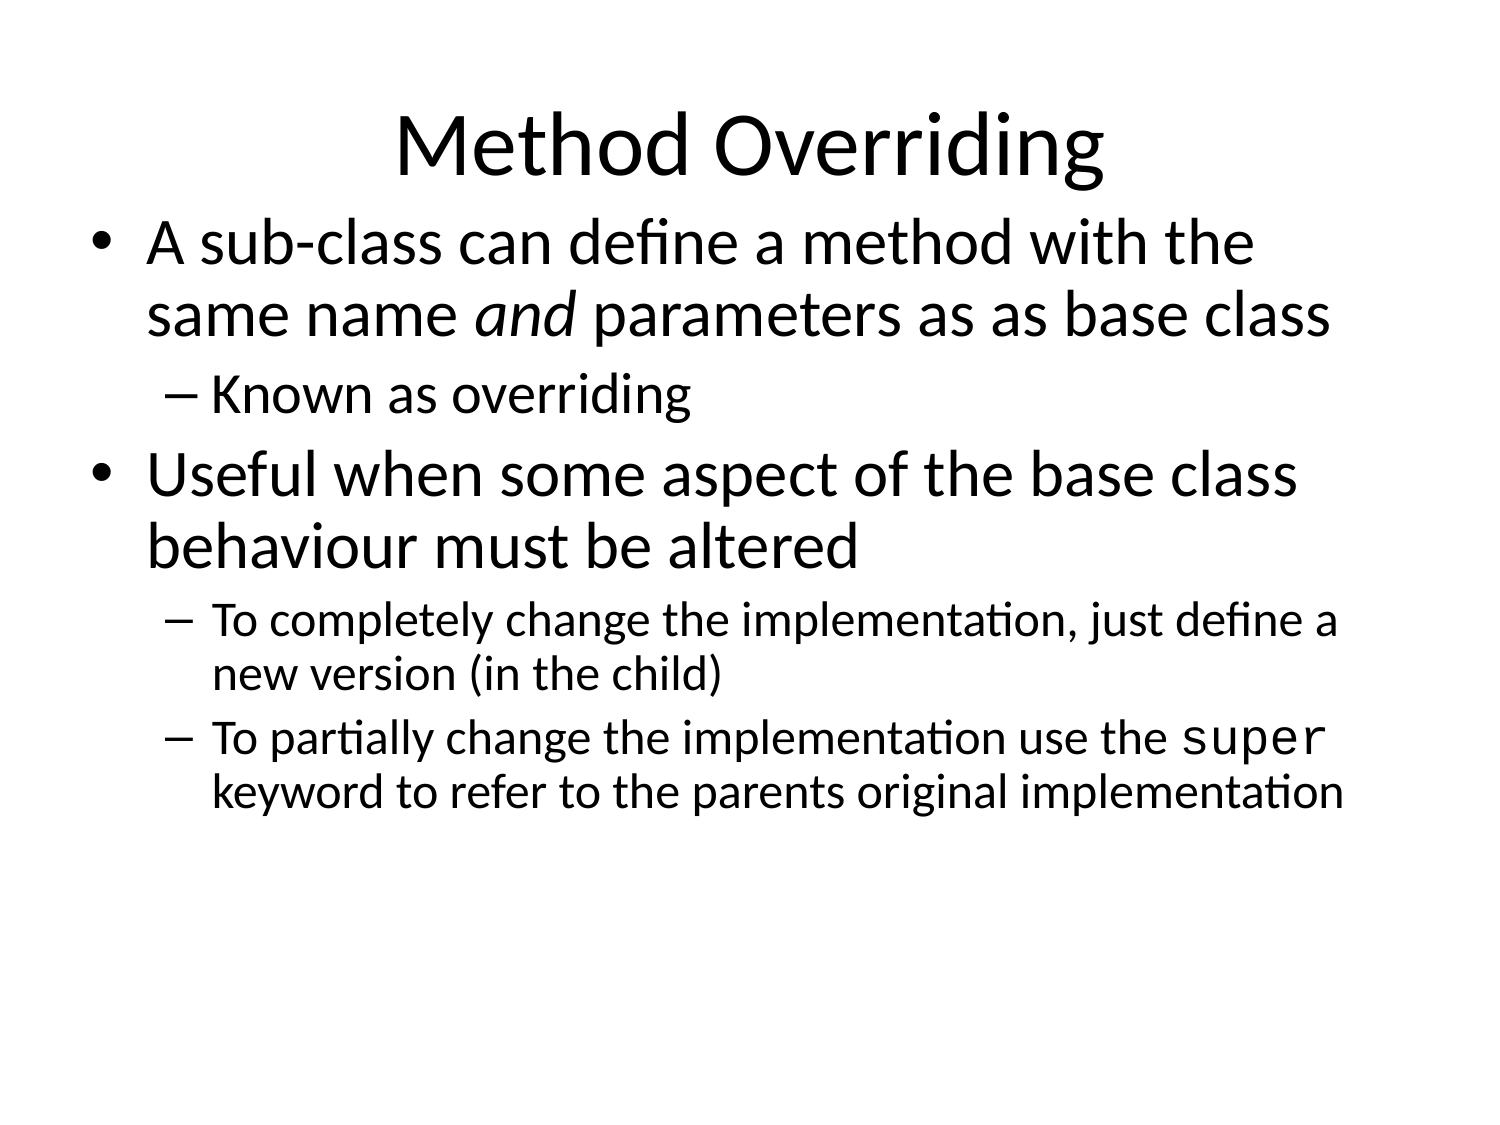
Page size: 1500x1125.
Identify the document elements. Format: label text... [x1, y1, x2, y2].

title Method Overriding [75, 45, 1425, 200]
list A sub-class can define a method with the same name and parameters as as base class Known as overriding Useful when some aspect of the base class behaviour must be altered To completely change the implementation, just define a new version (in the child) To partially change the implementation use the super keyword to refer to the parents original implementation [75, 200, 1425, 1005]
